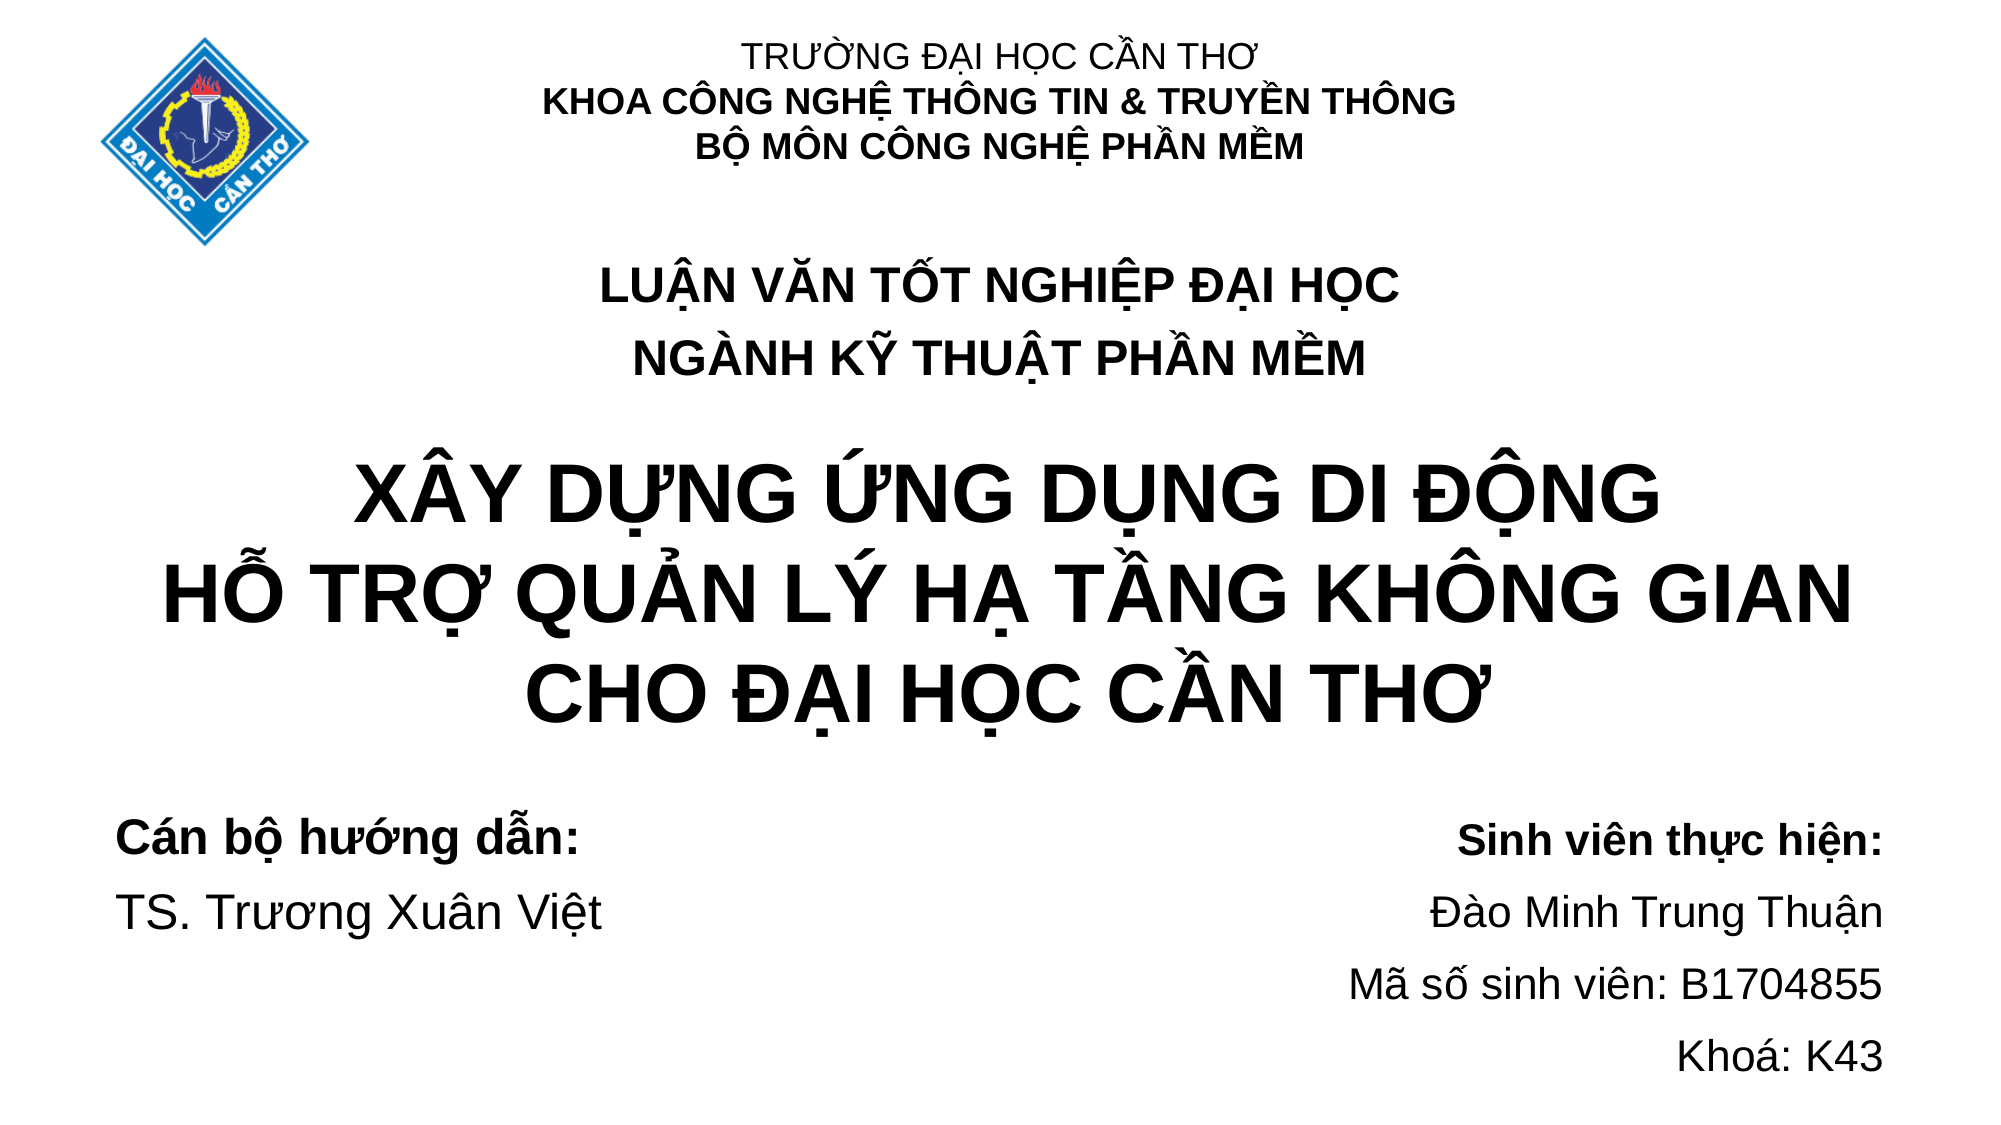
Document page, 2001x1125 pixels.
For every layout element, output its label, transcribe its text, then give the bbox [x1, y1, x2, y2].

text_box Cán bộ hướng dẫn: TS. Trương Xuân Việt [100, 803, 1000, 1088]
text_box LUẬN VĂN TỐT NGHIỆP ĐẠI HỌC NGÀNH KỸ THUẬT PHẦN MỀM [584, 233, 1416, 393]
subtitle Sinh viên thực hiện: Đào Minh Trung Thuận Mã số sinh viên: B1704855 Khoá: K43 [1000, 803, 1900, 1088]
text_box TRƯỜNG ĐẠI HỌC CẦN THƠ KHOA CÔNG NGHỆ THÔNG TIN & TRUYỀN THÔNG BỘ MÔN CÔNG NGHỆ PHẦN MỀM [527, 24, 1473, 174]
title XÂY DỰNG ỨNG DỤNG DI ĐỘNG HỖ TRỢ QUẢN LÝ HẠ TẦNG KHÔNG GIAN CHO ĐẠI HỌC CẦN THƠ [109, 462, 1908, 747]
picture [100, 37, 310, 247]
